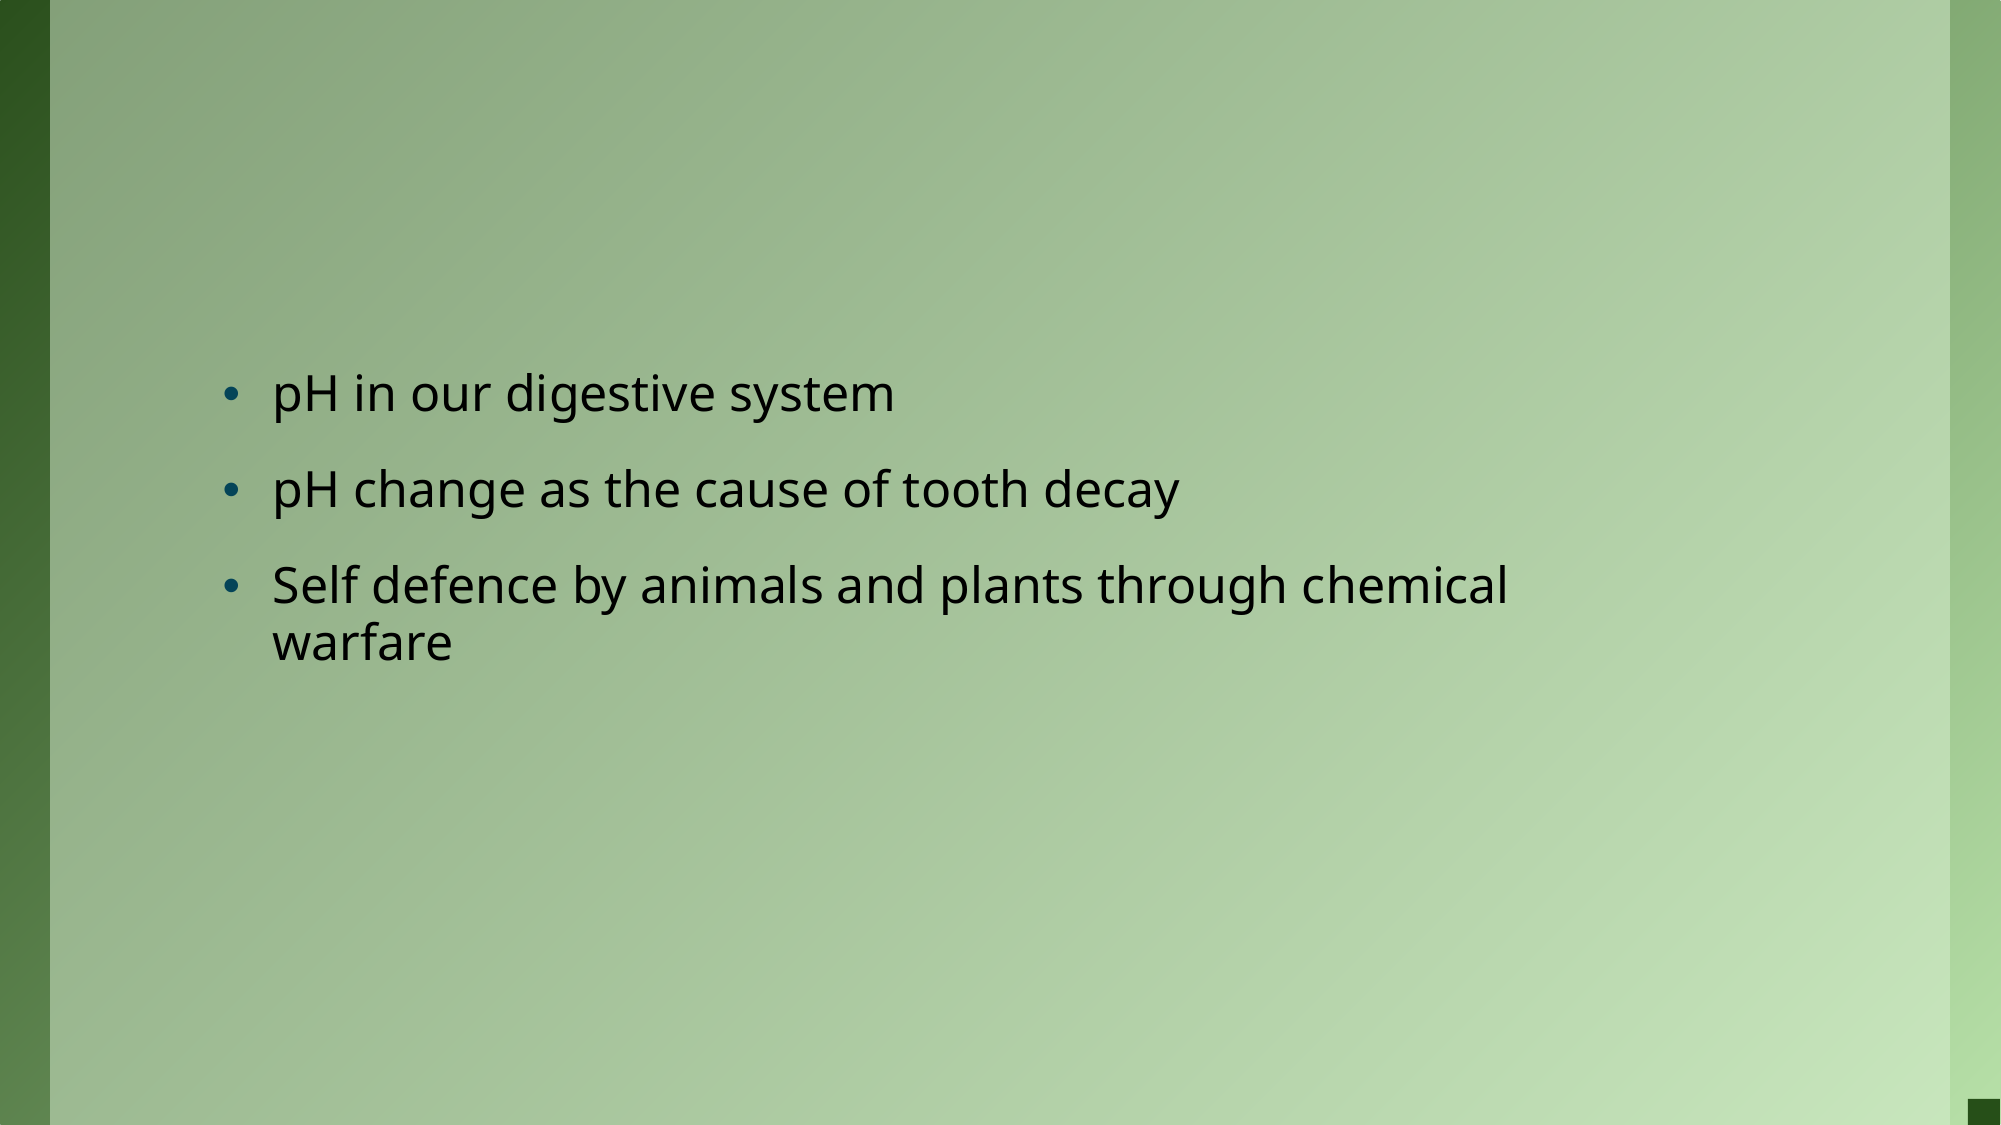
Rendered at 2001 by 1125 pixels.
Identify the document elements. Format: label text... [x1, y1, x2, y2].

list pH in our digestive system pH change as the cause of tooth decay Self defence by animals and plants through chemical warfare [202, 356, 1702, 703]
text_box [1967, 1098, 2000, 1125]
